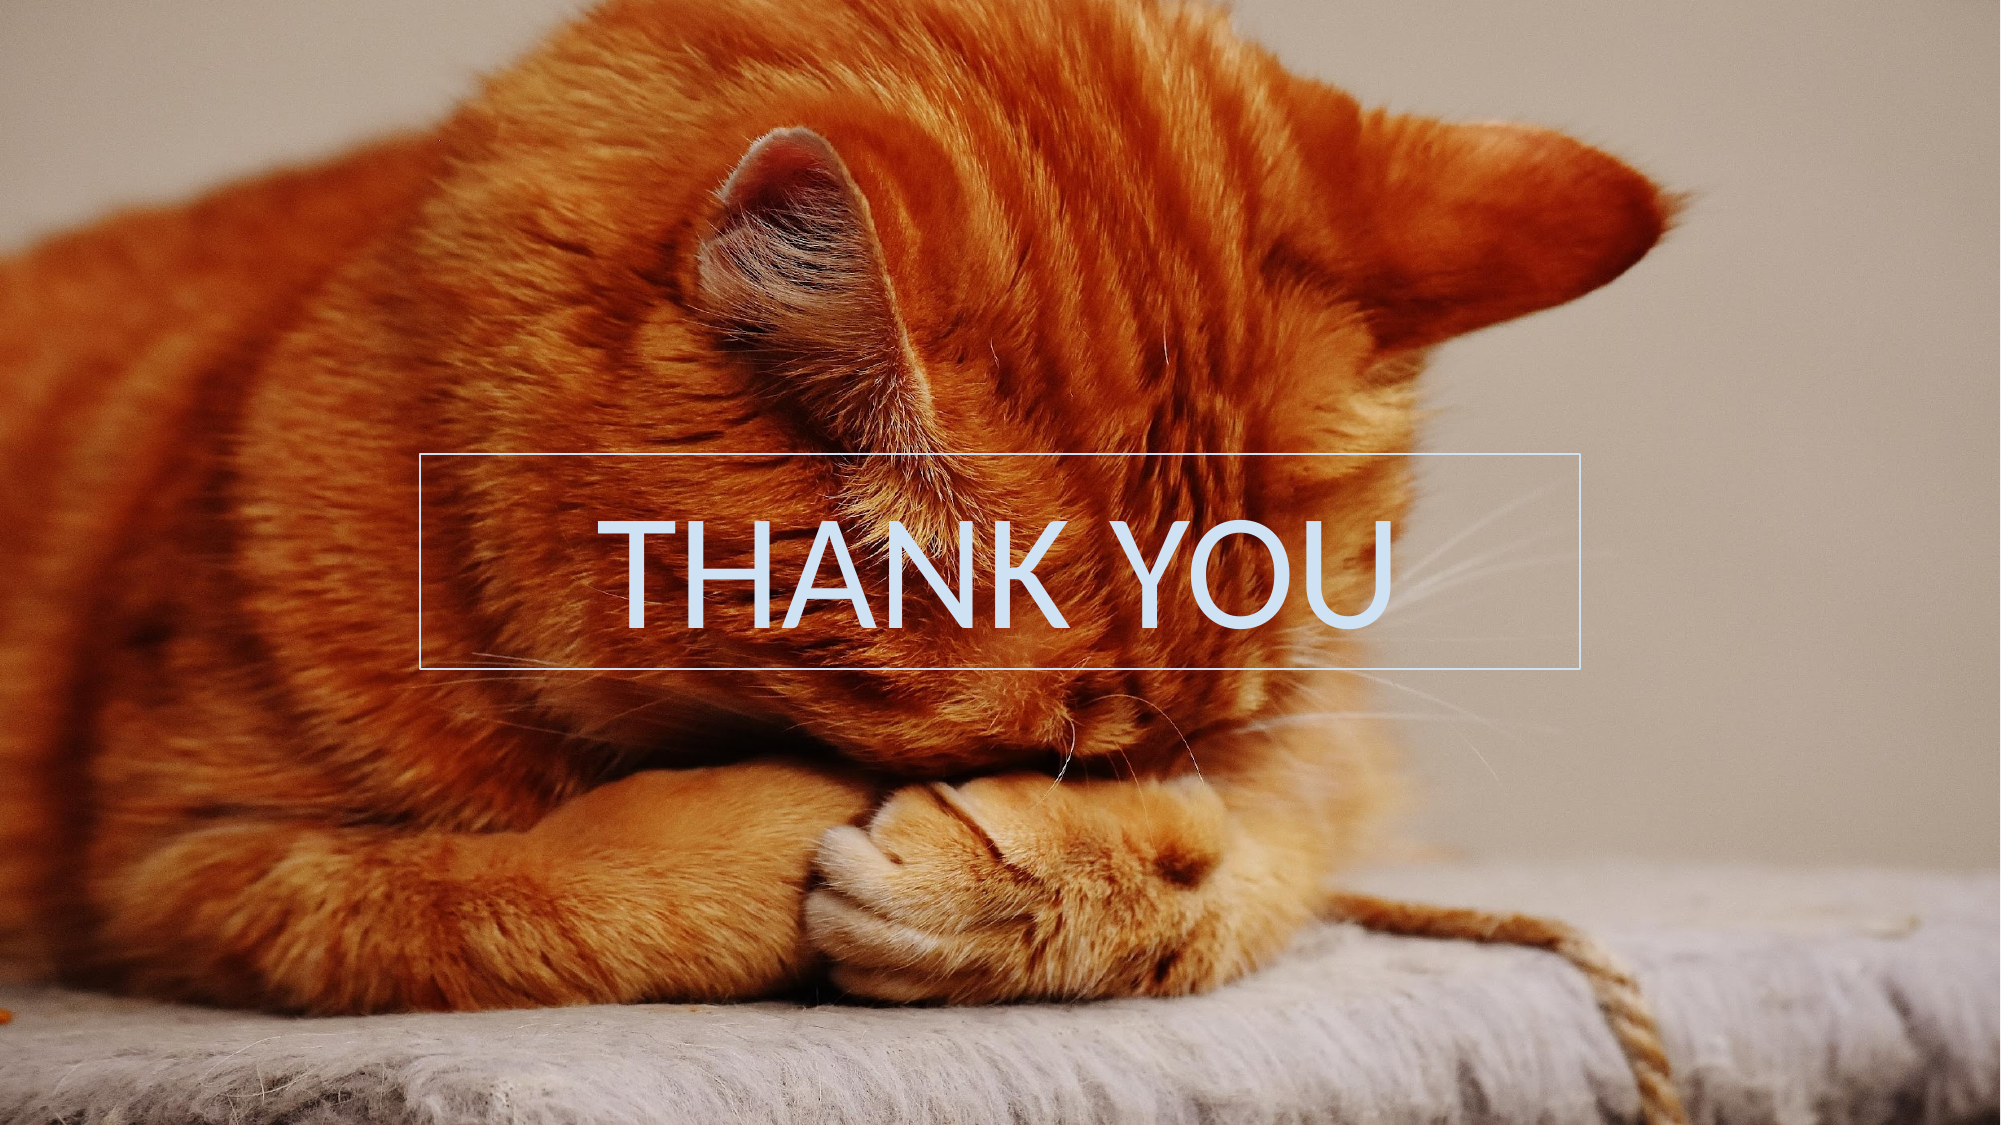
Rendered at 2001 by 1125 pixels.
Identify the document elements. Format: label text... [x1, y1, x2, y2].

text_box THANK YOU [419, 453, 1581, 669]
picture [0, 0, 2001, 1125]
